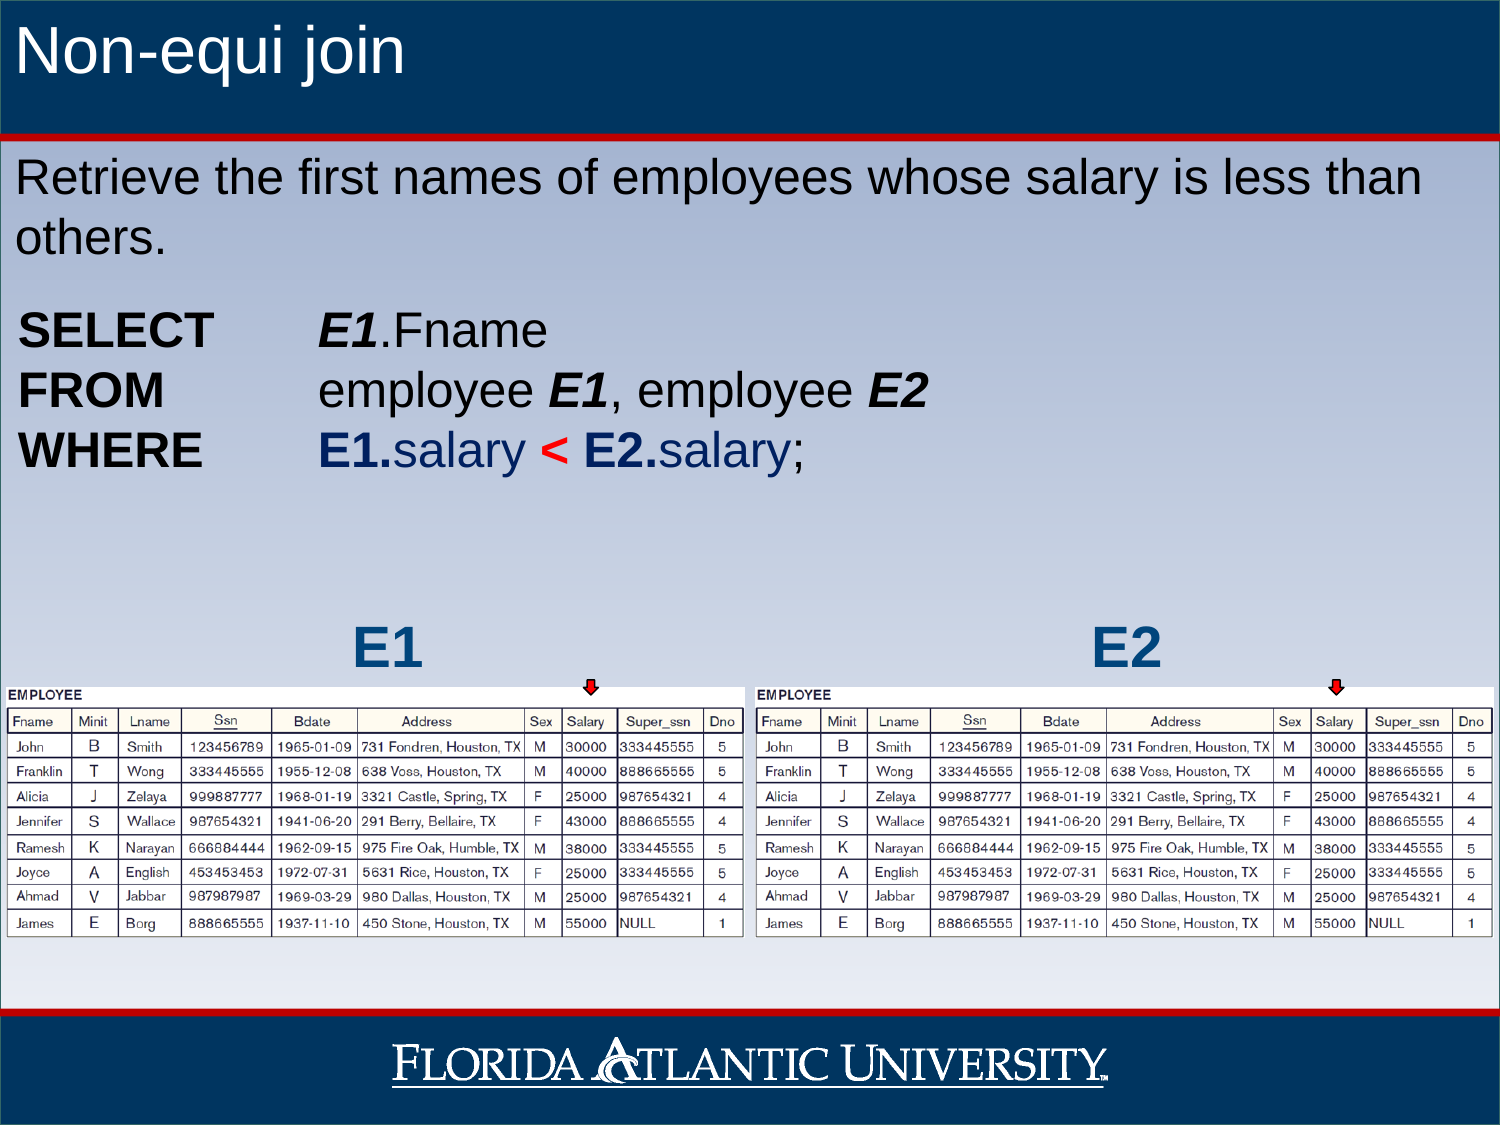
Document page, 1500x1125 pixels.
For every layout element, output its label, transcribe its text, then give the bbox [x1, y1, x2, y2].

picture [392, 1037, 1108, 1088]
text_box E2 [1076, 601, 1178, 687]
text_box E1 [338, 601, 440, 687]
picture [6, 687, 745, 938]
picture [755, 687, 1494, 938]
text_box [1332, 679, 1341, 687]
text_box SELECT E1.Fname FROM employee E1, employee E2 WHERE E1.salary < E2.salary; [3, 290, 1500, 486]
text_box Non-equi join [0, 0, 1500, 95]
text_box Retrieve the first names of employees whose salary is less than others. [0, 137, 1500, 272]
text_box [587, 679, 595, 687]
